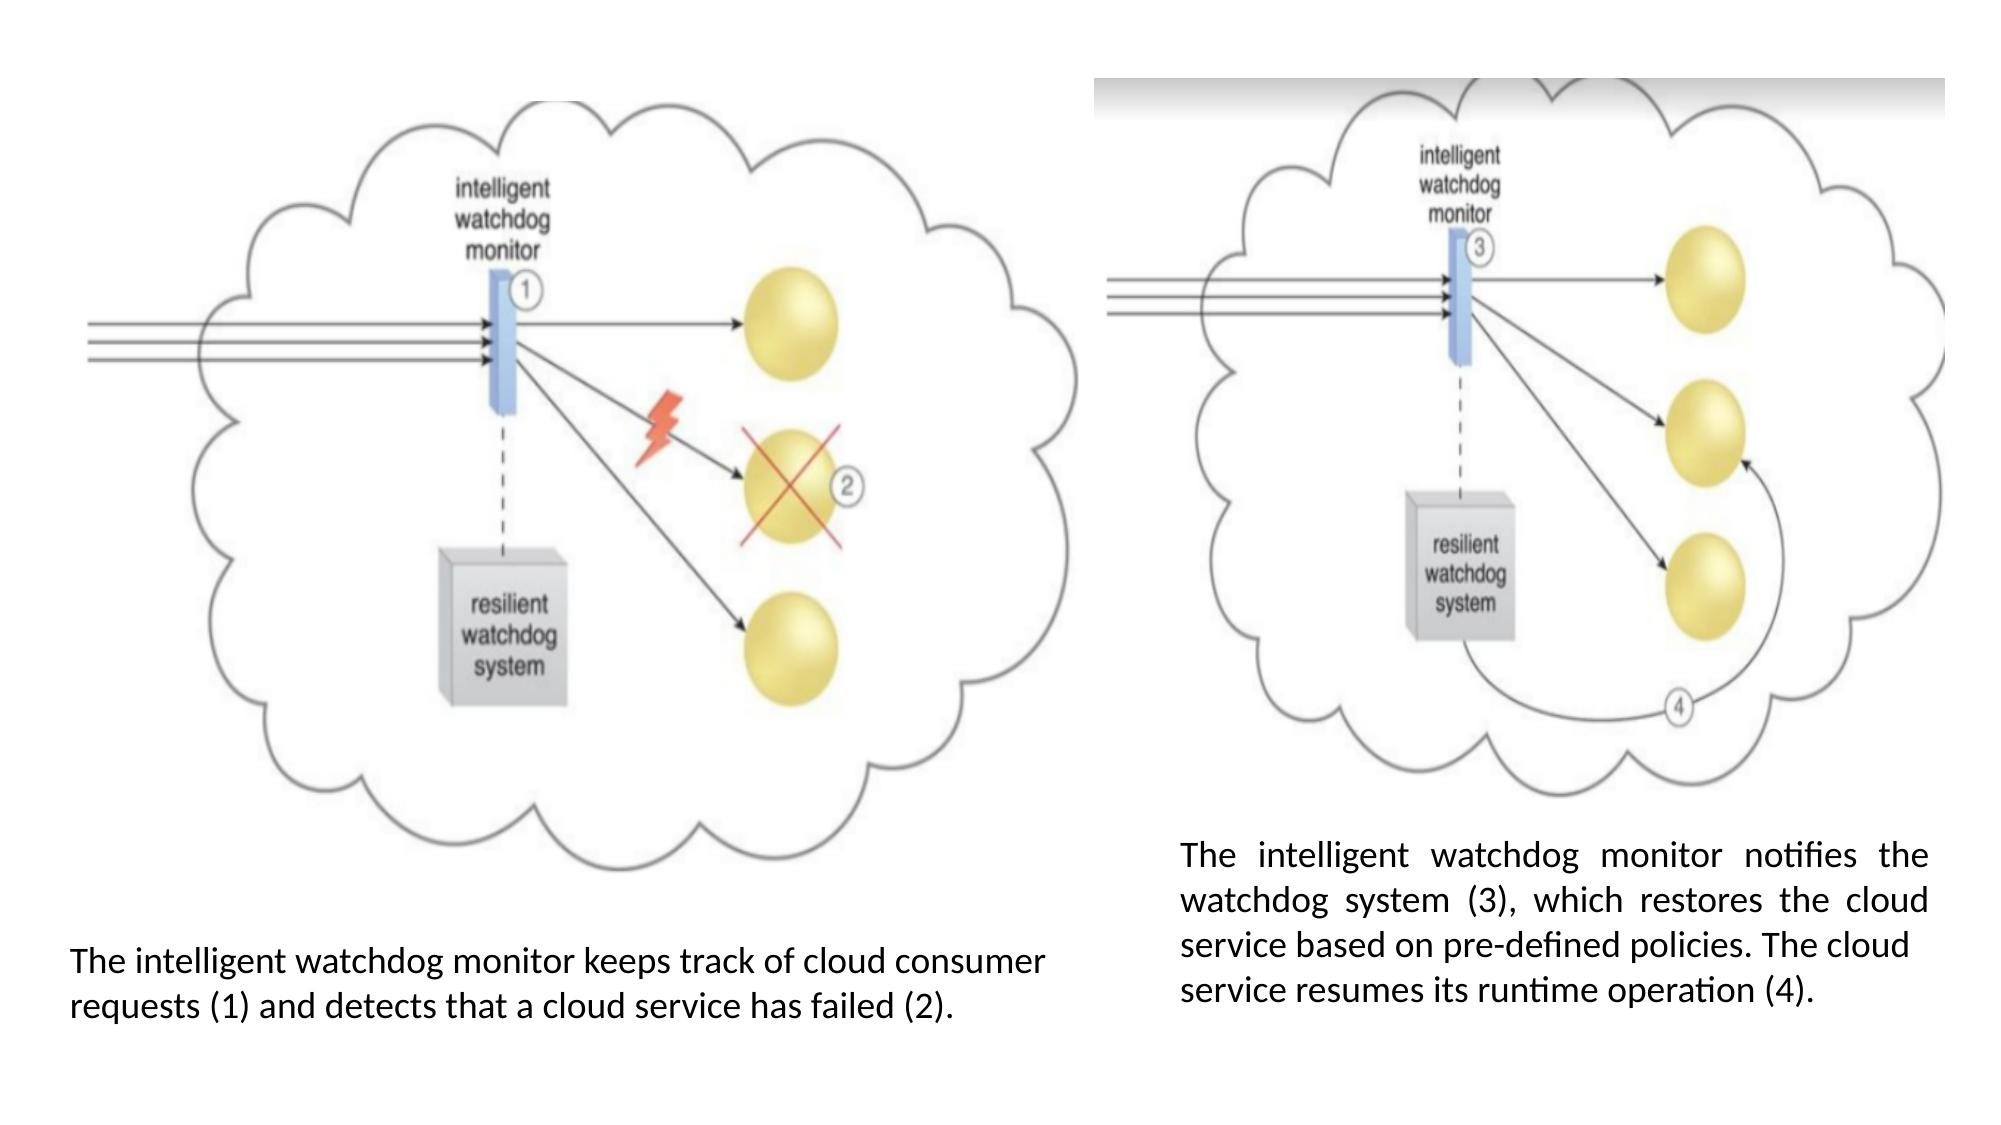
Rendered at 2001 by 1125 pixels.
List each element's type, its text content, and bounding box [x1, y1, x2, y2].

text_box The intelligent watchdog monitor notifies the watchdog system (3), which restores the cloud service based on pre-defined policies. The cloud service resumes its runtime operation (4). [1165, 822, 1945, 1017]
text_box The intelligent watchdog monitor keeps track of cloud consumer requests (1) and detects that a cloud service has failed (2). [54, 928, 1083, 1034]
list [54, 101, 1083, 882]
picture [1094, 78, 1945, 799]
